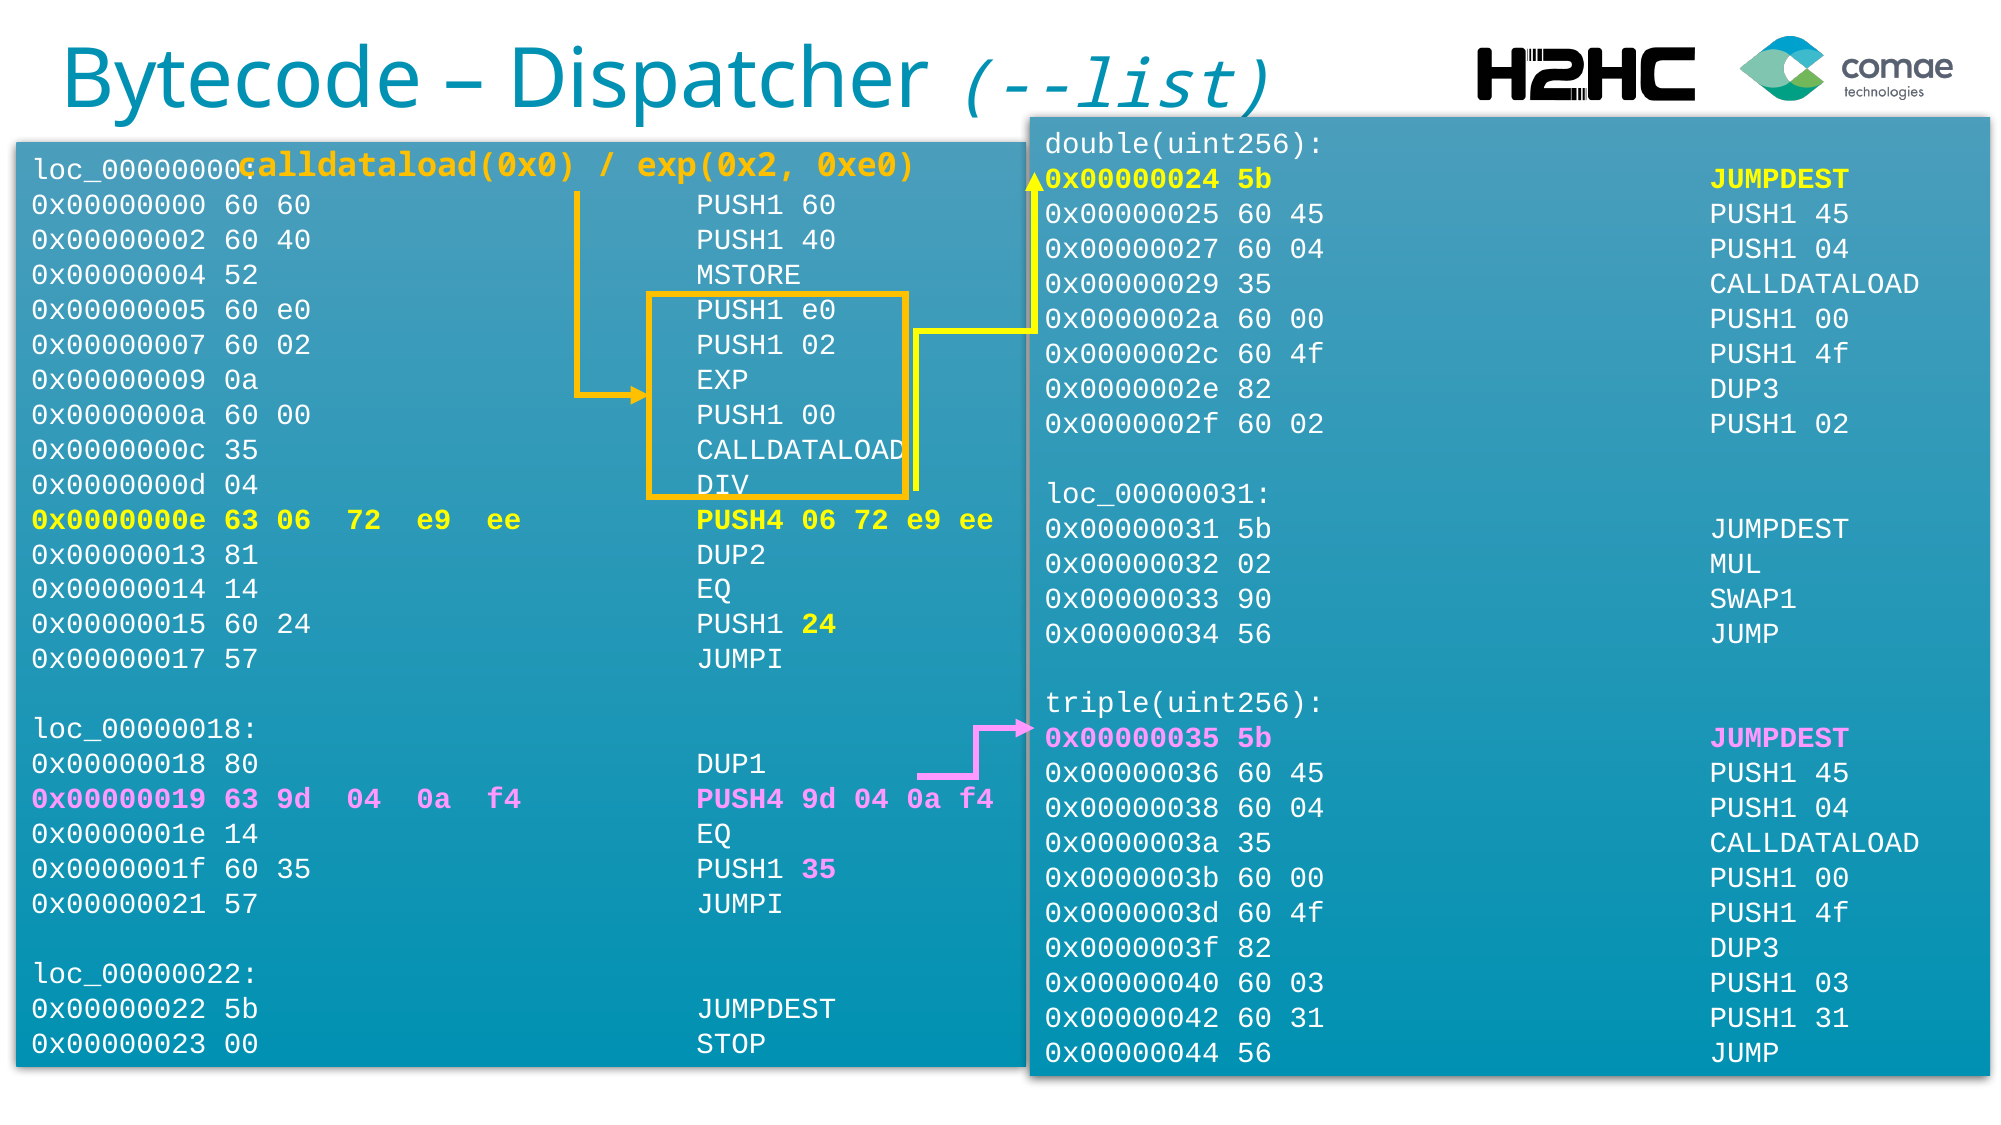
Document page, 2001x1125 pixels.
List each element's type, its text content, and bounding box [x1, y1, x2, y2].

text_box loc_00000000: 0x00000000 60 60 PUSH1 60 0x00000002 60 40 PUSH1 40 0x00000004 52 MSTORE 0x00000005 60 e0 PUSH1 e0 0x00000007 60 02 PUSH1 02 0x00000009 0a EXP 0x0000000a 60 00 PUSH1 00 0x0000000c 35 CALLDATALOAD 0x0000000d 04 DIV 0x0000000e 63 06 72 e9 ee PUSH4 06 72 e9 ee 0x00000013 81 DUP2 0x00000014 14 EQ 0x00000015 60 24 PUSH1 24 0x00000017 57 JUMPI loc_00000018: 0x00000018 80 DUP1 0x00000019 63 9d 04 0a f4 PUSH4 9d 04 0a f4 0x0000001e 14 EQ 0x0000001f 60 35 PUSH1 35 0x00000021 57 JUMPI loc_00000022: 0x00000022 5b JUMPDEST 0x00000023 00 STOP [16, 142, 1021, 1067]
title Bytecode – Dispatcher (--list) [45, 18, 1411, 138]
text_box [917, 728, 1035, 777]
text_box [648, 293, 906, 498]
text_box double(uint256): 0x00000024 5b JUMPDEST 0x00000025 60 45 PUSH1 45 0x00000027 60 04 PUSH1 04 0x00000029 35 CALLDATALOAD 0x0000002a 60 00 PUSH1 00 0x0000002c 60 4f PUSH1 4f 0x0000002e 82 DUP3 0x0000002f 60 02 PUSH1 02 loc_00000031: 0x00000031 5b JUMPDEST 0x00000032 02 MUL 0x00000033 90 SWAP1 0x00000034 56 JUMP triple(uint256): 0x00000035 5b JUMPDEST 0x00000036 60 45 PUSH1 45 0x00000038 60 04 PUSH1 04 0x0000003a 35 CALLDATALOAD 0x0000003b 60 00 PUSH1 00 0x0000003d 60 4f PUSH1 4f 0x0000003f 82 DUP3 0x00000040 60 03 PUSH1 03 0x00000042 60 31 PUSH1 31 0x00000044 56 JUMP [1029, 117, 1991, 1076]
text_box calldataload(0x0) / exp(0x2, 0xe0) [222, 136, 933, 191]
picture [1739, 36, 1953, 101]
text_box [511, 257, 716, 330]
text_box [816, 272, 1135, 391]
picture [1476, 46, 1696, 101]
